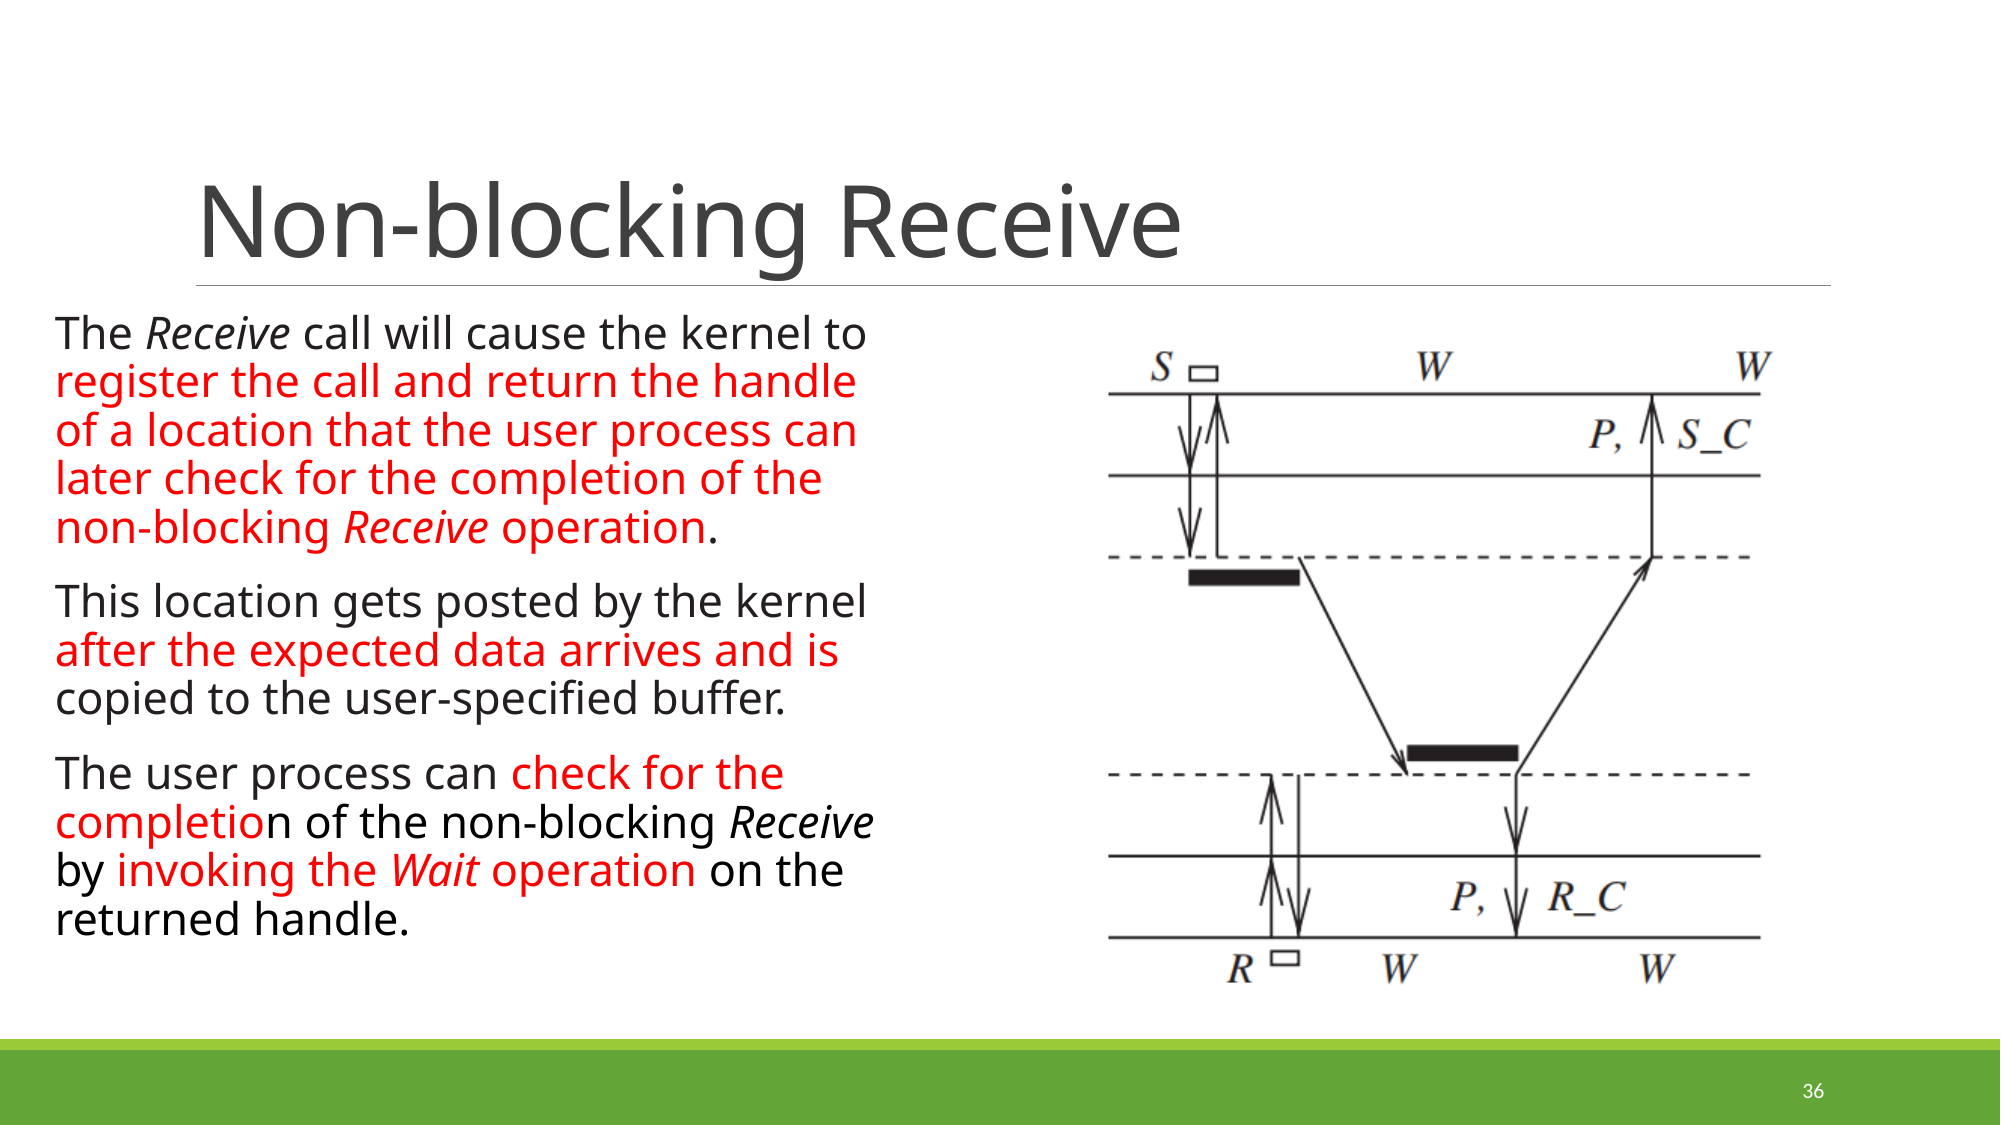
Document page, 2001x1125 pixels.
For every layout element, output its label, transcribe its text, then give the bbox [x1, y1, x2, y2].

list The Receive call will cause the kernel to register the call and return the handle of a location that the user process can later check for the completion of the non-blocking Receive operation. This location gets posted by the kernel after the expected data arrives and is copied to the user-specified buffer. The user process can check for the completion of the non-blocking Receive by invoking the Wait operation on the returned handle. [41, 302, 891, 963]
picture [1070, 302, 1851, 1023]
slide_number 36 [1624, 1059, 1840, 1120]
title Non-blocking Receive [180, 47, 1830, 285]
